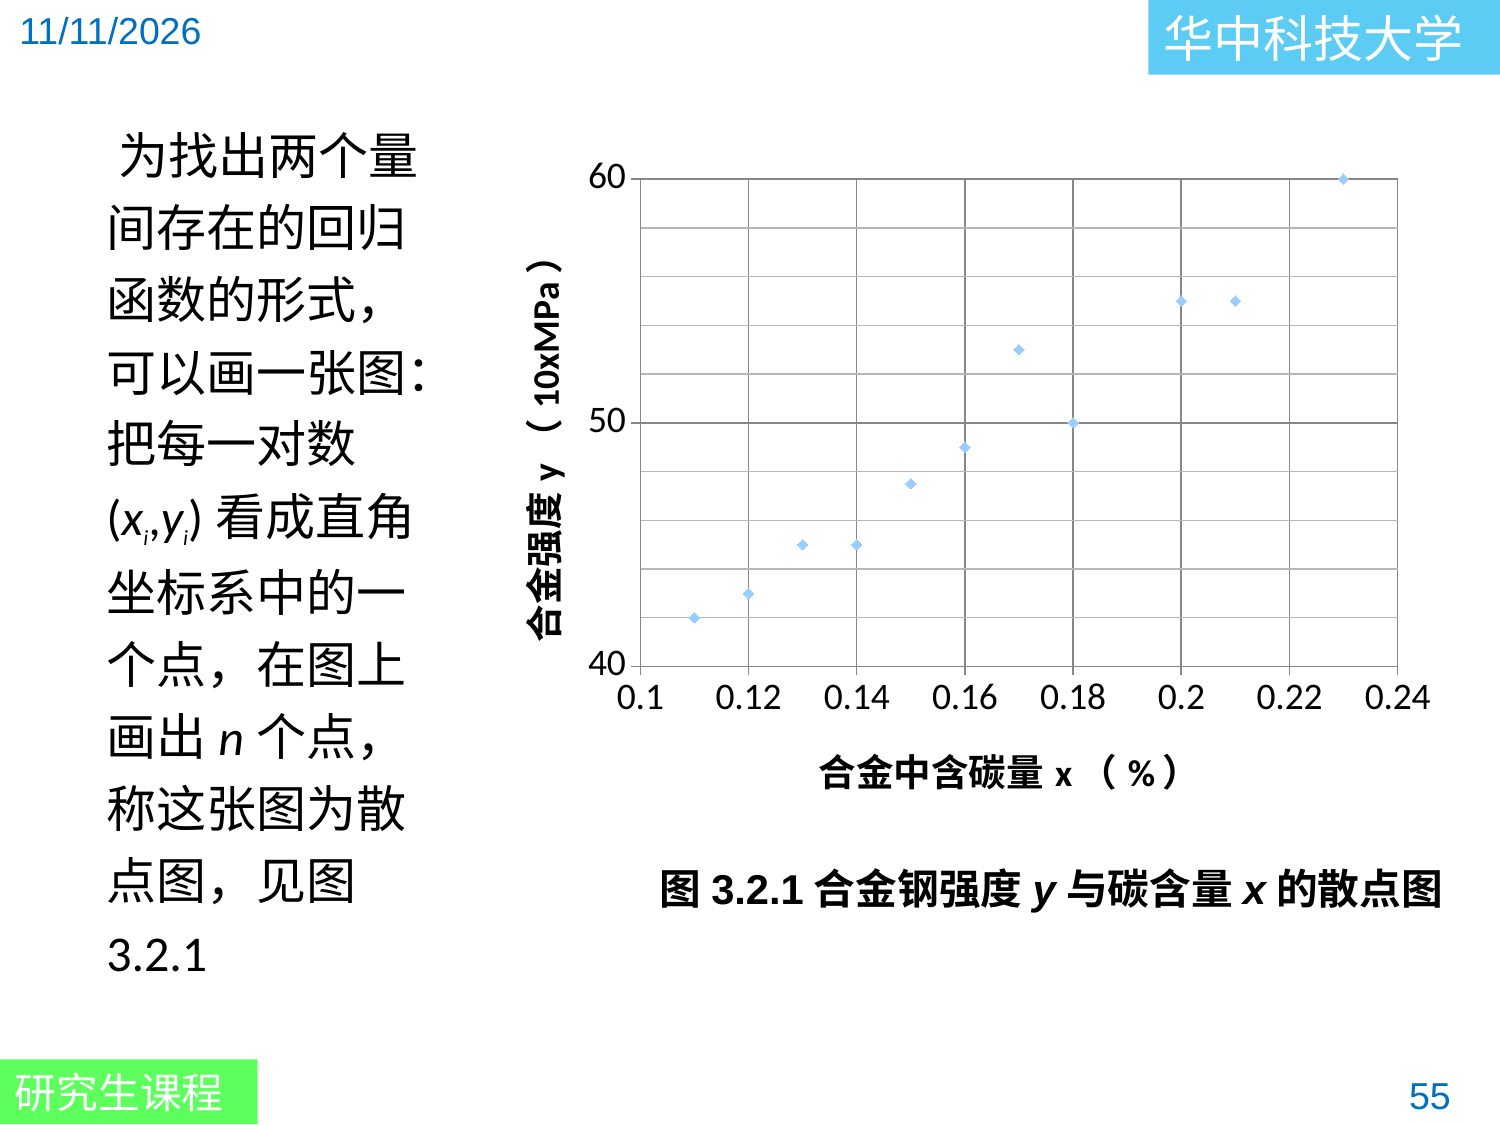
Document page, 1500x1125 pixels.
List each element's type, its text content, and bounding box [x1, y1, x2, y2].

chart [503, 152, 1454, 809]
text_box 图3.2.1合金钢强度y与碳含量x的散点图 [644, 855, 1458, 921]
list 为找出两个量间存在的回归函数的形式，可以画一张图：把每一对数(xi,yi)看成直角坐标系中的一个点，在图上画出n个点，称这张图为散点图，见图3.2.1 [34, 105, 448, 931]
